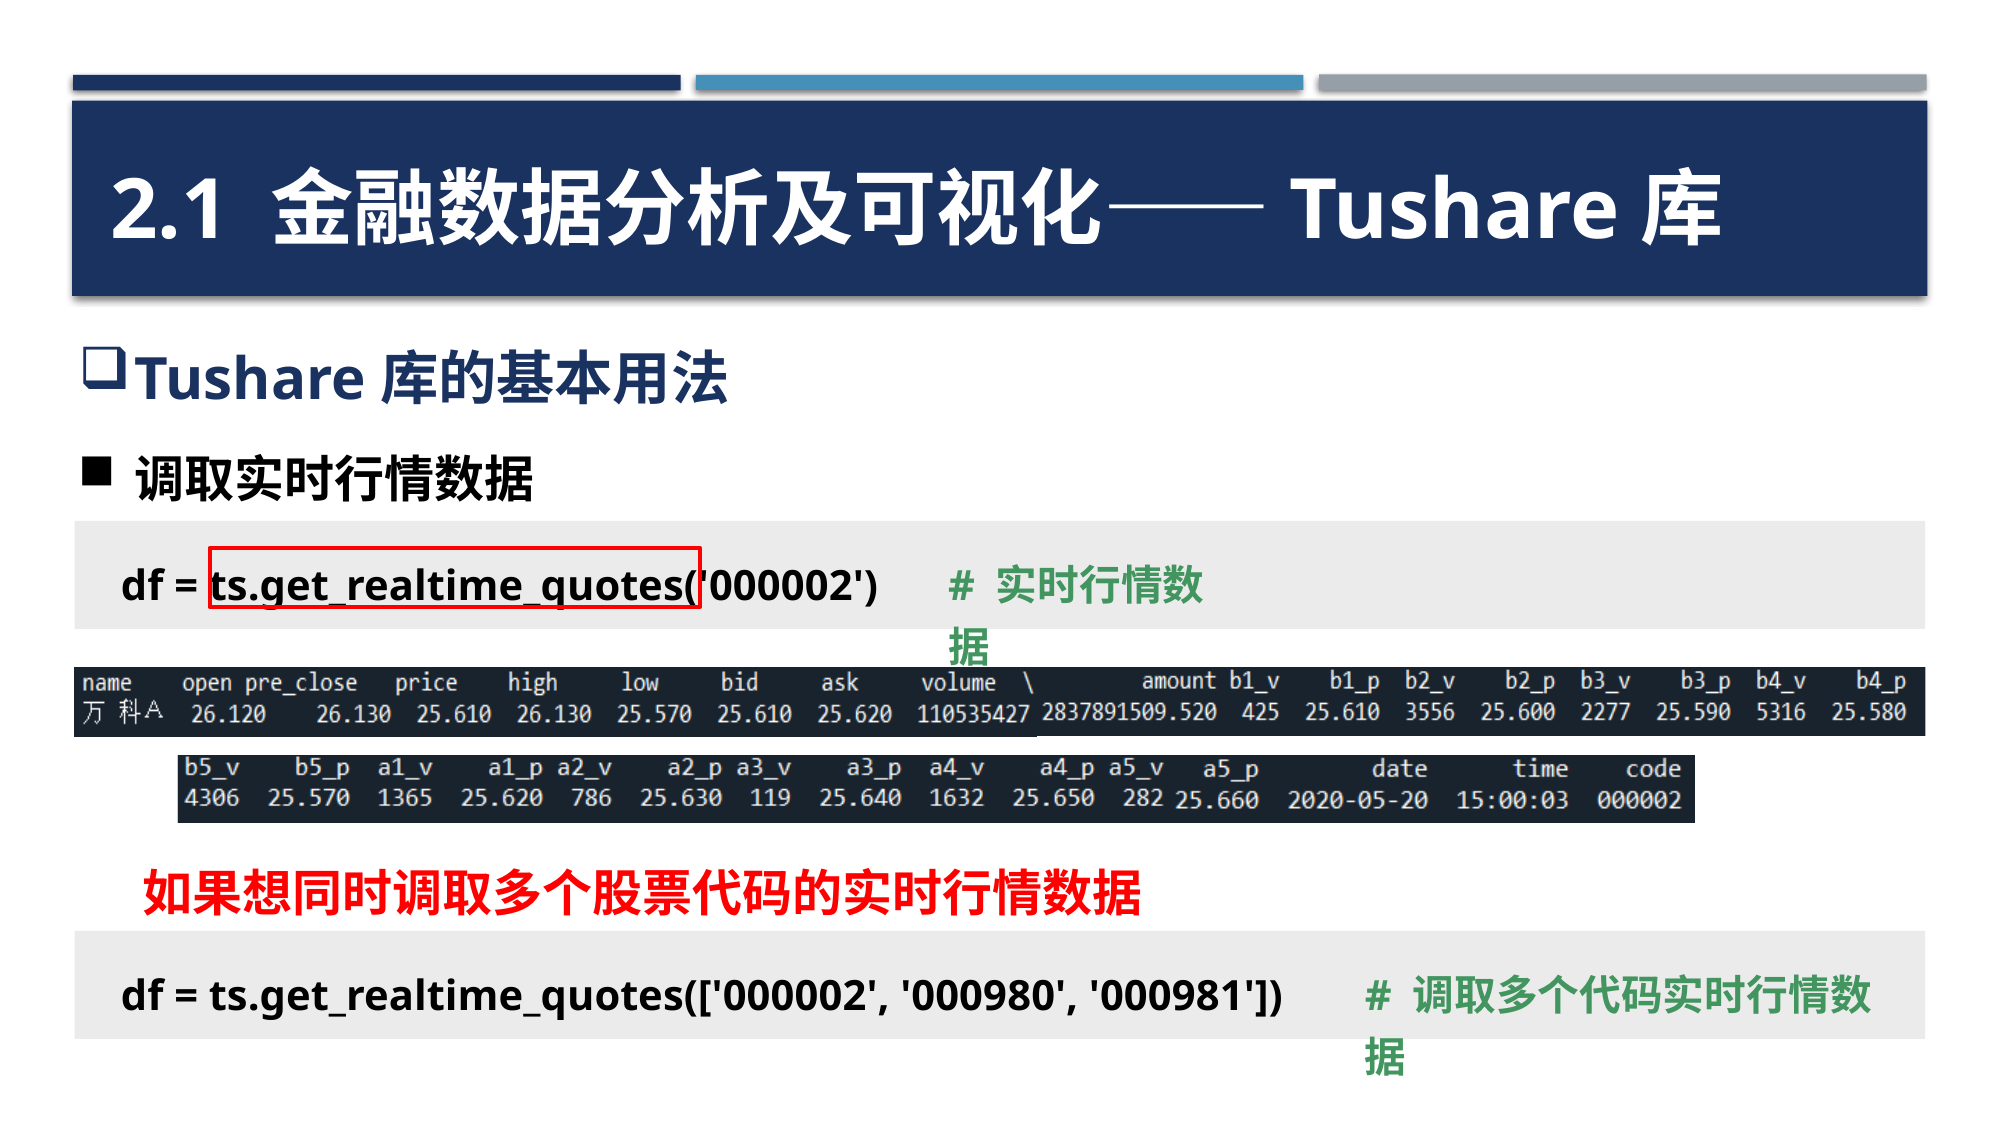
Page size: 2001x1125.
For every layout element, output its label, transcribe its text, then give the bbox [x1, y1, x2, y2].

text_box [74, 930, 1926, 1040]
text_box 2.1 金融数据分析及可视化——Tushare库 [95, 147, 2000, 263]
text_box Tushare库的基本用法 [63, 298, 1925, 410]
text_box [74, 666, 1926, 737]
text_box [74, 520, 1926, 630]
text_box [177, 754, 1694, 824]
text_box 调取实时行情数据 [63, 410, 1974, 515]
text_box 如果想同时调取多个股票代码的实时行情数据 [127, 823, 2000, 929]
